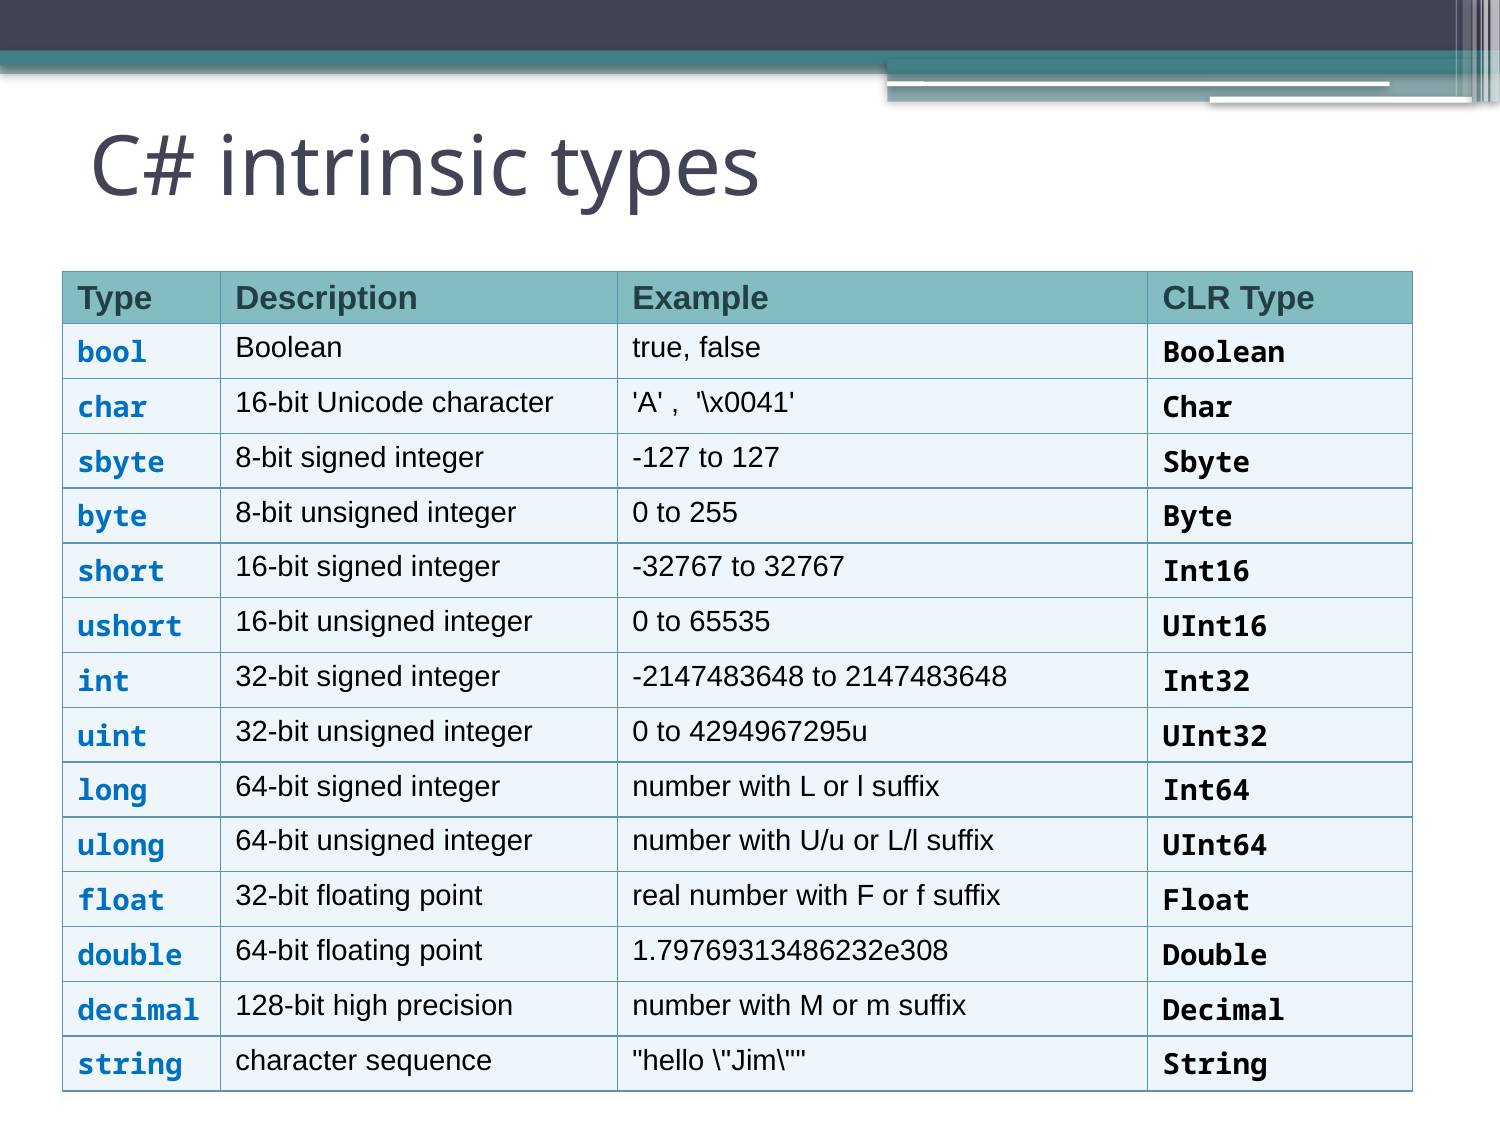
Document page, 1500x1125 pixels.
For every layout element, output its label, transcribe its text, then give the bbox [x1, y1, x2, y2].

table_cell -32767 to 32767 [618, 544, 1147, 597]
table_cell double [63, 927, 220, 981]
table_cell number with L or l suffix [618, 763, 1147, 816]
title C# intrinsic types [75, 75, 1425, 250]
table_cell sbyte [63, 434, 220, 487]
table_cell Char [1148, 379, 1412, 433]
table_header CLR Type [1148, 272, 1412, 323]
table_cell ushort [63, 598, 220, 652]
table_cell 16-bit signed integer [221, 544, 617, 597]
table_cell Decimal [1148, 982, 1412, 1035]
table_cell uint [63, 708, 220, 761]
table_cell 8-bit signed integer [221, 434, 617, 487]
table_cell -127 to 127 [618, 434, 1147, 487]
table_header Example [618, 272, 1147, 323]
table_cell short [63, 544, 220, 597]
table_header Description [221, 272, 617, 323]
table_cell Boolean [221, 324, 617, 378]
table_cell int [63, 653, 220, 707]
table_cell long [63, 763, 220, 816]
table_cell char [63, 379, 220, 433]
table_cell UInt64 [1148, 818, 1412, 871]
table_cell Int32 [1148, 653, 1412, 707]
table_cell 0 to 65535 [618, 598, 1147, 652]
table_cell real number with F or f suffix [618, 872, 1147, 926]
table_cell bool [63, 324, 220, 378]
table_header Type [63, 272, 220, 323]
table_cell byte [63, 489, 220, 542]
table_cell 64-bit unsigned integer [221, 818, 617, 871]
table_cell number with M or m suffix [618, 982, 1147, 1035]
table_cell string [63, 1037, 220, 1090]
table_cell Sbyte [1148, 434, 1412, 487]
table_cell 16-bit unsigned integer [221, 598, 617, 652]
table_cell Byte [1148, 489, 1412, 542]
table_cell 1.79769313486232e308 [618, 927, 1147, 981]
table_cell -2147483648 to 2147483648 [618, 653, 1147, 707]
table_cell 0 to 255 [618, 489, 1147, 542]
table_cell float [63, 872, 220, 926]
table_cell 32-bit unsigned integer [221, 708, 617, 761]
table_cell 64-bit floating point [221, 927, 617, 981]
table_cell UInt16 [1148, 598, 1412, 652]
table_cell decimal [63, 982, 220, 1035]
table_cell UInt32 [1148, 708, 1412, 761]
table_cell Int16 [1148, 544, 1412, 597]
table_cell ulong [63, 818, 220, 871]
table_cell Boolean [1148, 324, 1412, 378]
table_cell "hello \"Jim\"" [618, 1037, 1147, 1090]
table_cell 16-bit Unicode character [221, 379, 617, 433]
table_cell number with U/u or L/l suffix [618, 818, 1147, 871]
table_cell Int64 [1148, 763, 1412, 816]
table_cell 128-bit high precision [221, 982, 617, 1035]
table_cell 8-bit unsigned integer [221, 489, 617, 542]
table_cell Double [1148, 927, 1412, 981]
table_cell 0 to 4294967295u [618, 708, 1147, 761]
table_cell character sequence [221, 1037, 617, 1090]
table_cell Float [1148, 872, 1412, 926]
table_cell String [1148, 1037, 1412, 1090]
table_cell 'A' , '\x0041' [618, 379, 1147, 433]
table_cell 32-bit floating point [221, 872, 617, 926]
table_cell 64-bit signed integer [221, 763, 617, 816]
table_cell true, false [618, 324, 1147, 378]
table_cell 32-bit signed integer [221, 653, 617, 707]
